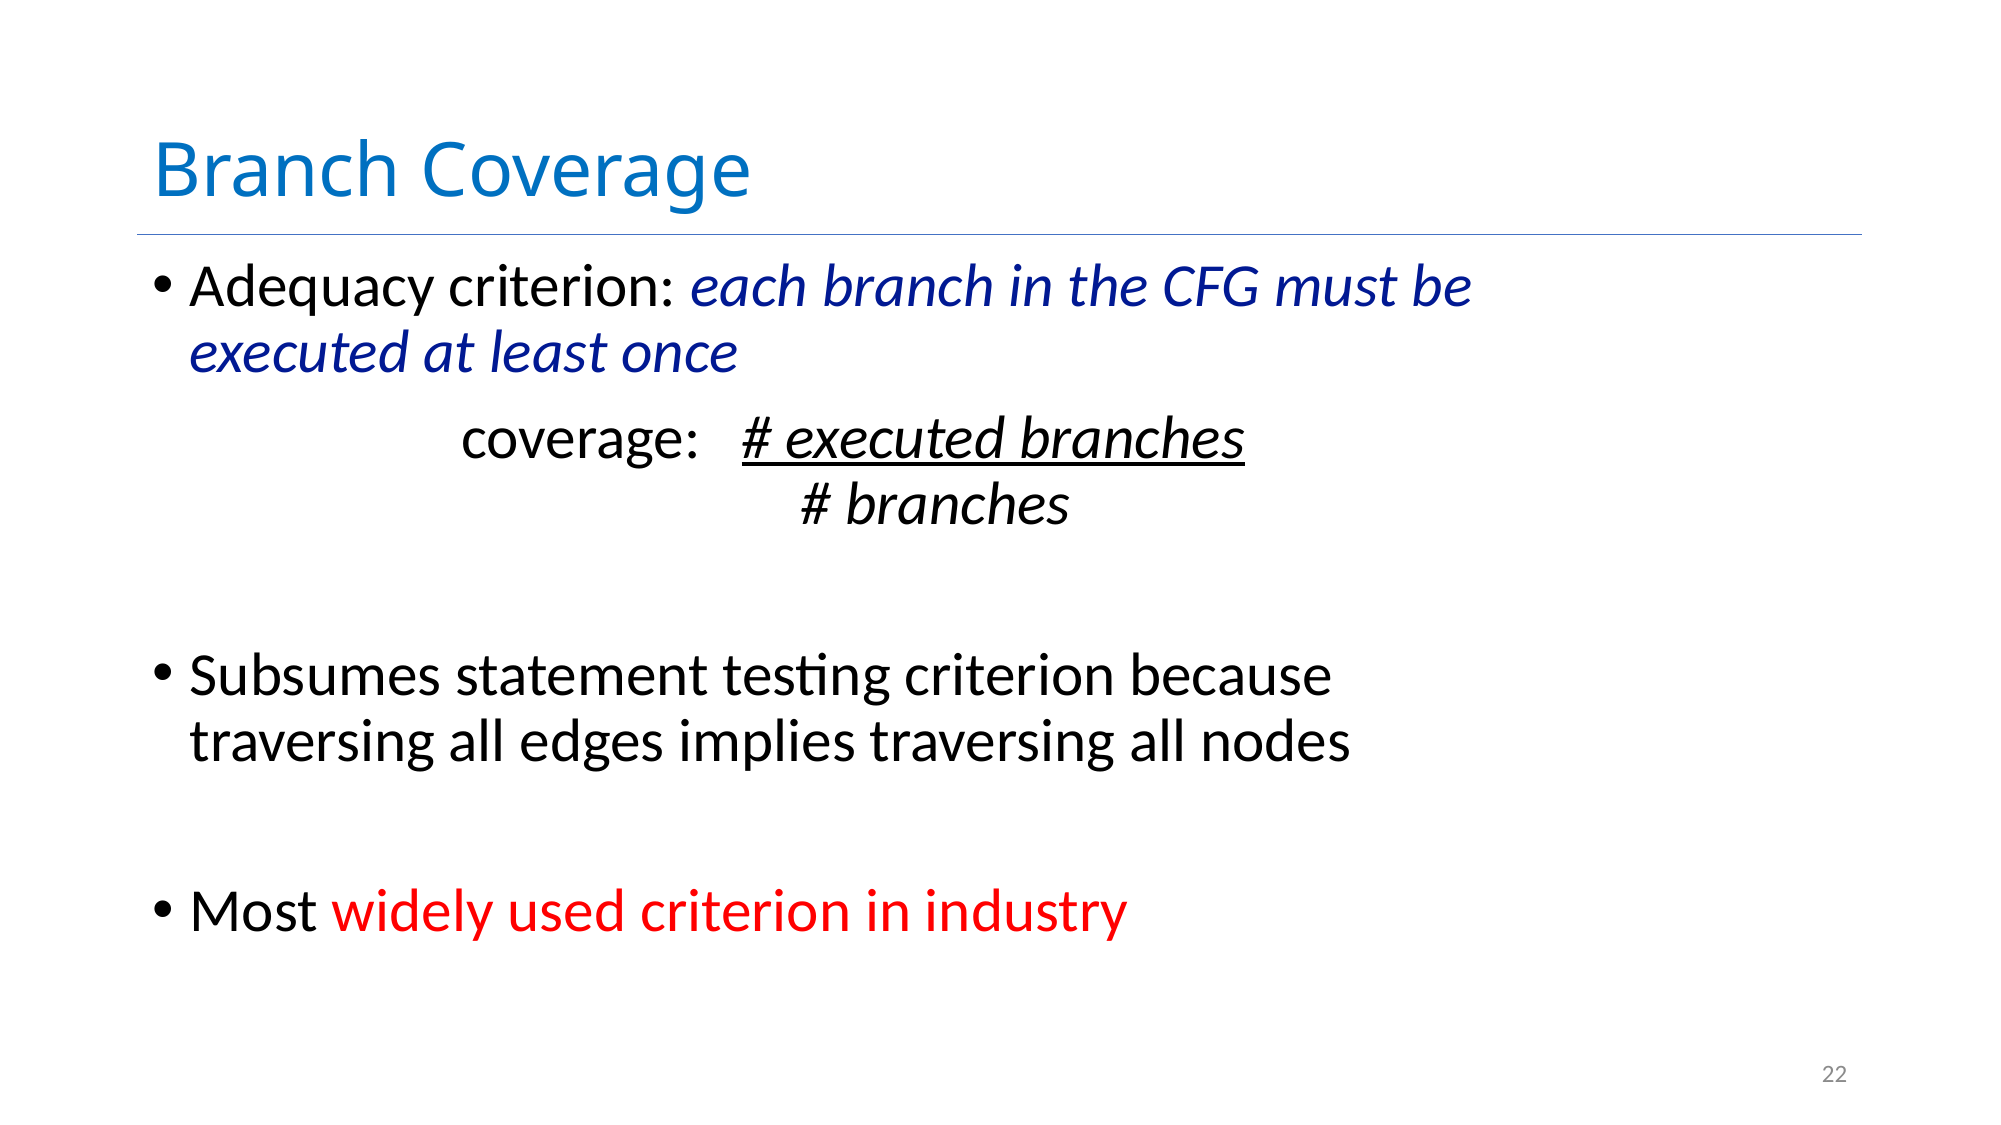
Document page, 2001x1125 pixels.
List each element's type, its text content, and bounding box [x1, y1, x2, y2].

title Branch Coverage [137, 3, 1863, 221]
list Adequacy criterion: each branch in the CFG must be executed at least once coverage: # executed branches # branches Subsumes statement testing criterion because traversing all edges implies traversing all nodes Most widely used criterion in industry [137, 246, 1569, 960]
slide_number 22 [1412, 1042, 1863, 1103]
